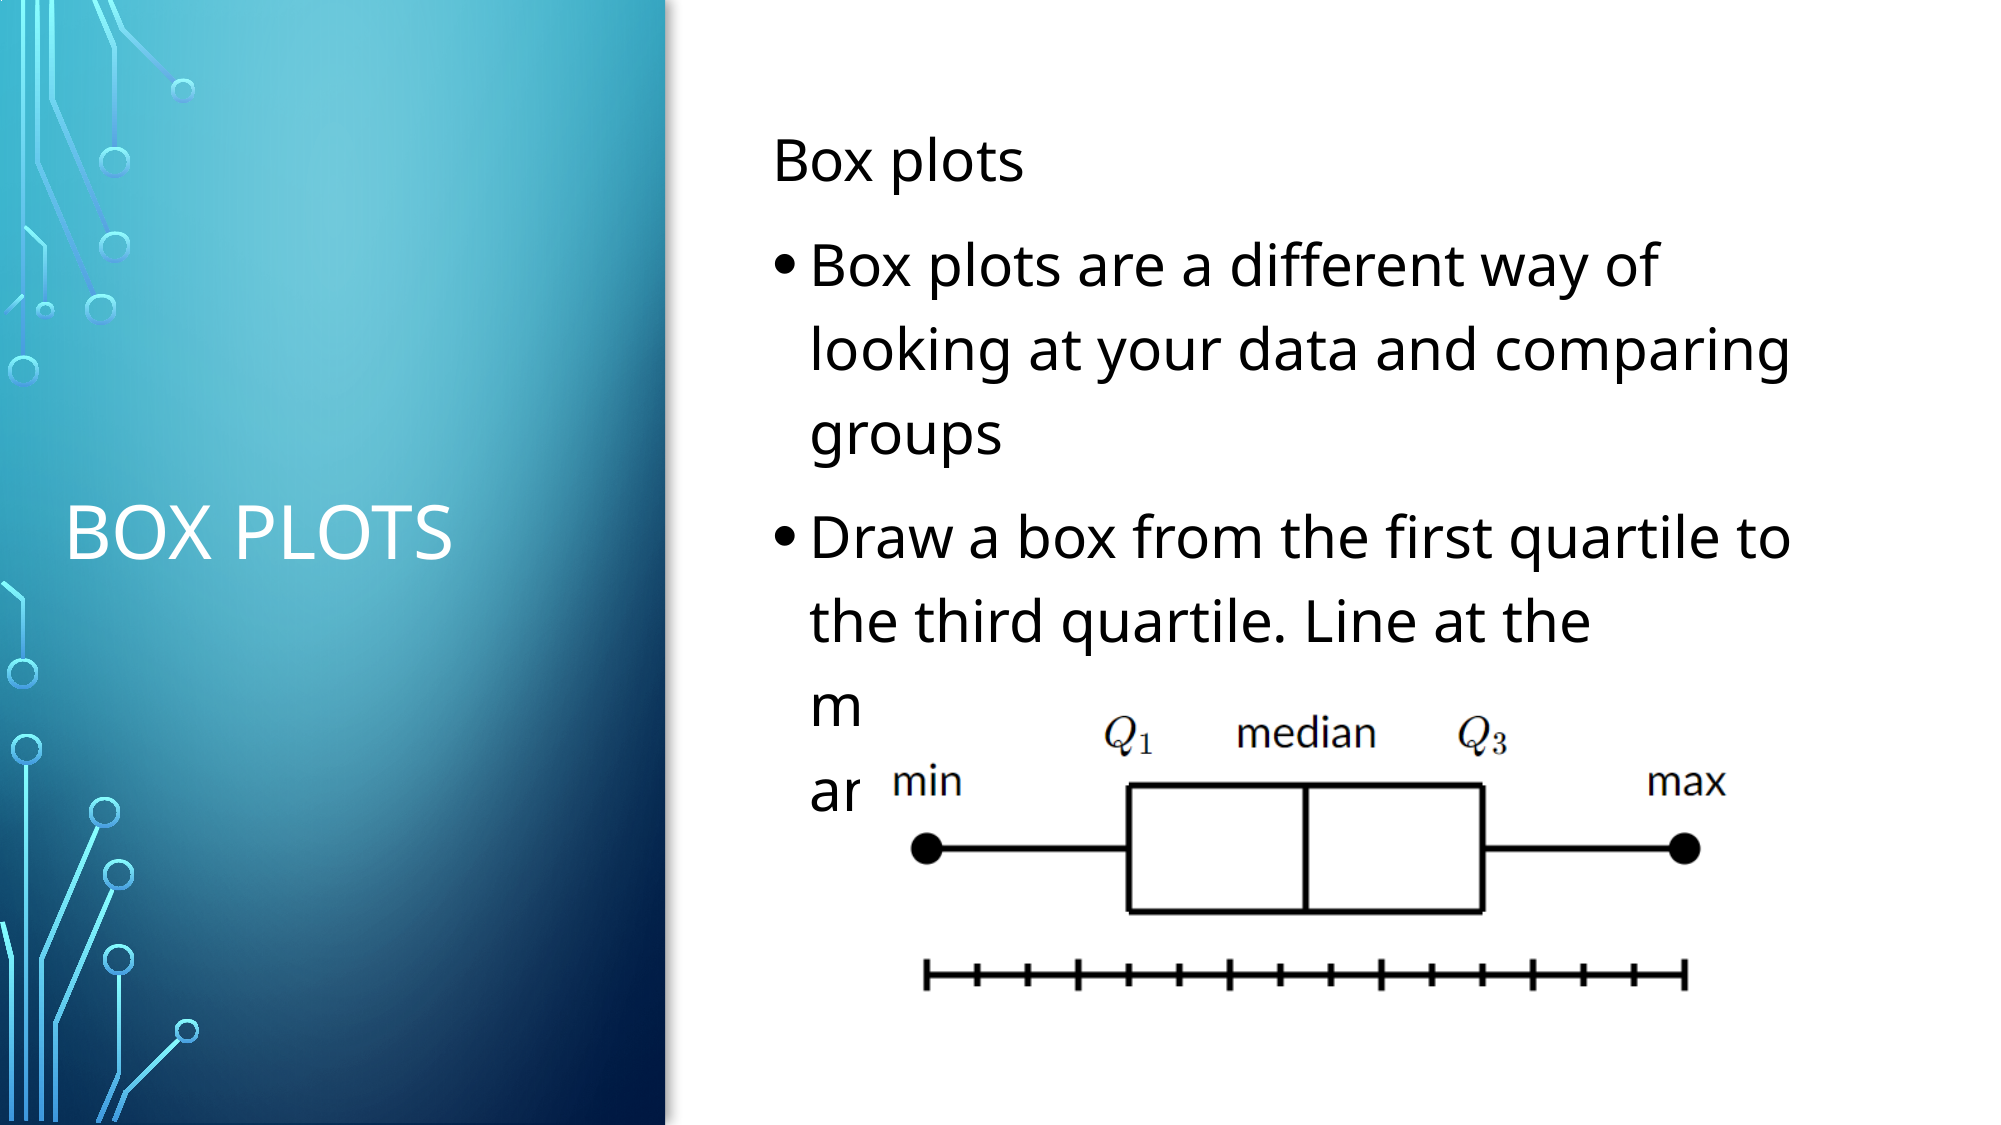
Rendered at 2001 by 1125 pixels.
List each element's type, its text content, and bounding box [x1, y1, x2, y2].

list Box plots Box plots are a different way of looking at your data and comparing groups Draw a box from the first quartile to the third quartile. Line at the median. “Whiskers” out to the min and max values. [757, 101, 1843, 884]
picture [860, 667, 1782, 1061]
picture [0, 0, 667, 1125]
text_box [678, 0, 2000, 1125]
